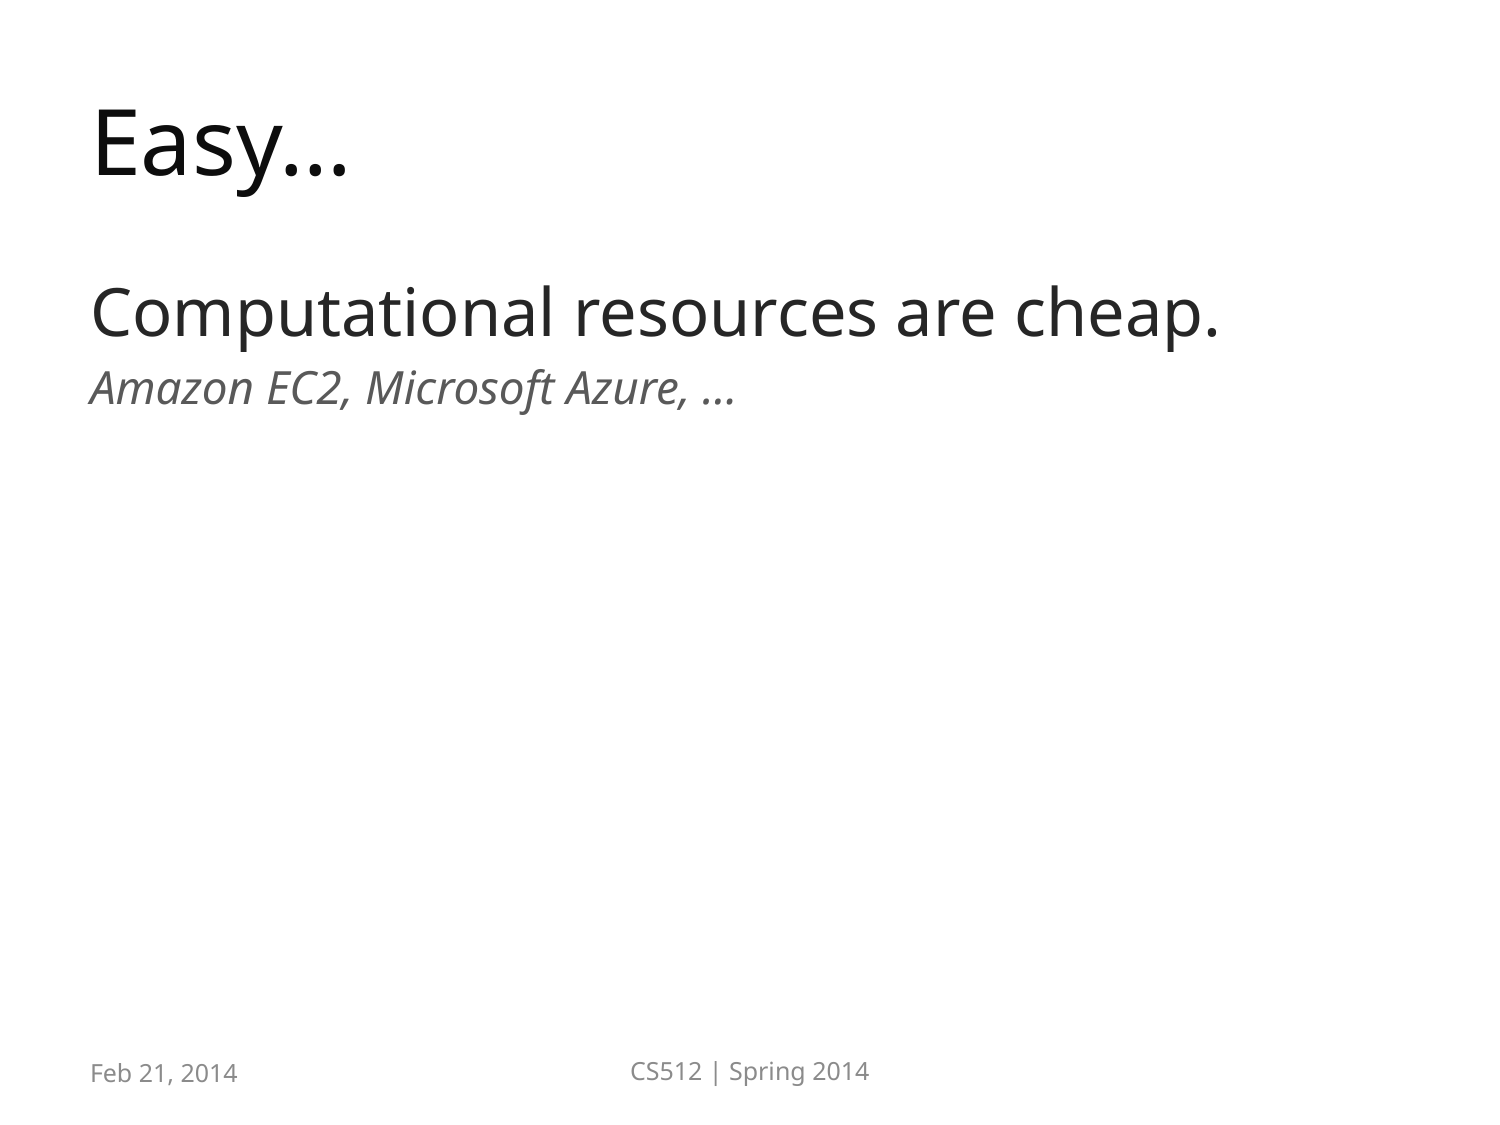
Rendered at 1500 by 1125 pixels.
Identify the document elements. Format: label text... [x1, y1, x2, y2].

title Easy… [75, 45, 1425, 233]
list Computational resources are cheap. Amazon EC2, Microsoft Azure, … [75, 262, 1425, 862]
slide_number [75, 1042, 425, 1103]
footer CS512 | Spring 2014 [512, 1042, 988, 1103]
